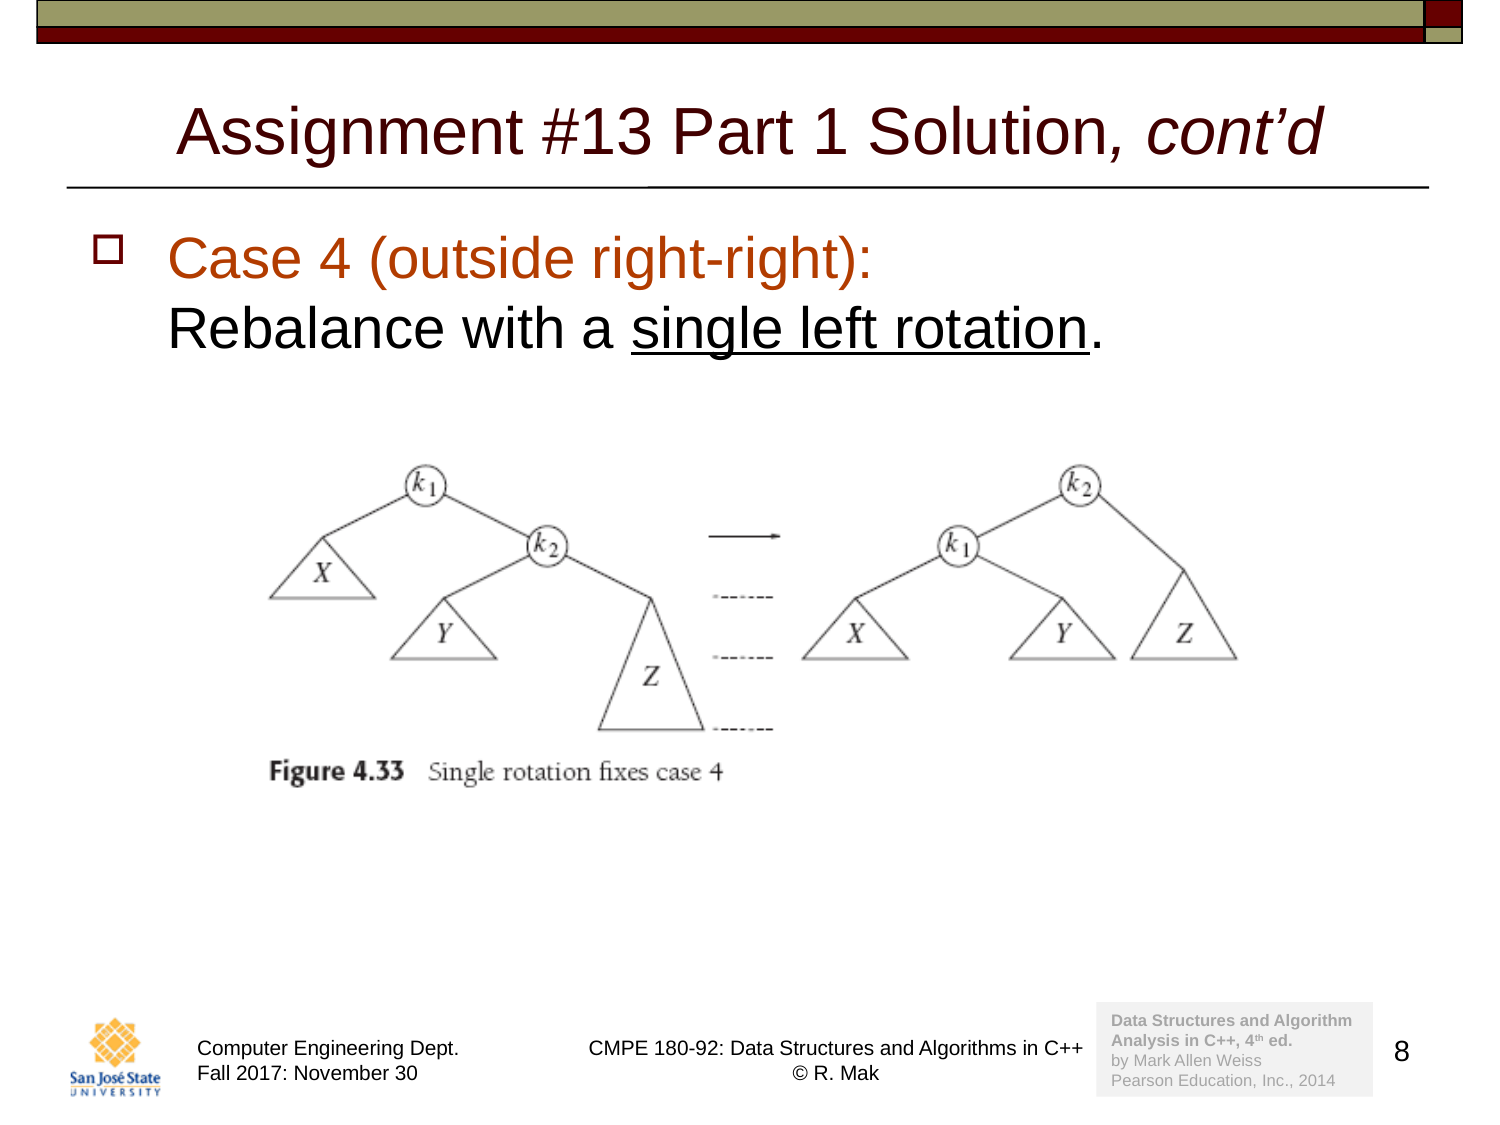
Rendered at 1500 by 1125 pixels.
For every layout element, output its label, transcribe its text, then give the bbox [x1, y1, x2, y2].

picture [60, 1012, 166, 1112]
title Assignment #13 Part 1 Solution, cont’d [75, 67, 1425, 175]
picture [238, 420, 1262, 818]
list Case 4 (outside right-right): Rebalance with a single left rotation. [75, 212, 1425, 383]
text_box Data Structures and Algorithm Analysis in C++, 4th ed. by Mark Allen Weiss Pearson Education, Inc., 2014 [1096, 1002, 1373, 1097]
slide_number 8 [1112, 1025, 1425, 1100]
